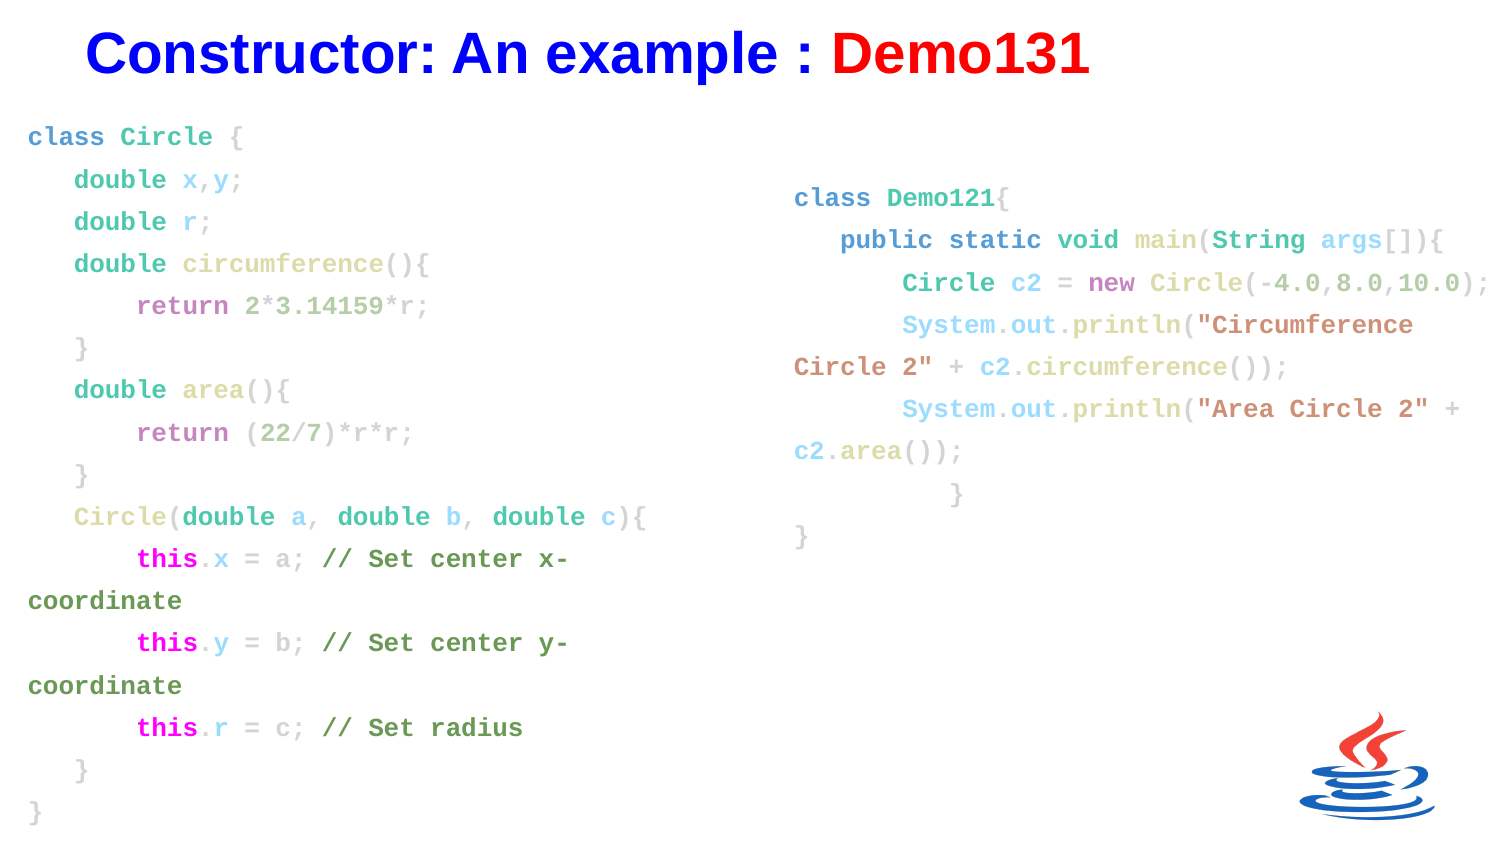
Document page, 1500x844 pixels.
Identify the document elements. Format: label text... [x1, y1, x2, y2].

picture [1258, 700, 1475, 831]
list class Demo121{ public static void main(String args[]){ Circle c2 = new Circle(-4.0,8.0,10.0); System.out.println("Circumference Circle 2" + c2.circumference()); System.out.println("Area Circle 2" + c2.area()); } } [778, 154, 1500, 716]
list class Circle { double x,y; double r; double circumference(){ return 2*3.14159*r; } double area(){ return (22/7)*r*r; } Circle(double a, double b, double c){ this.x = a; // Set center x-coordinate this.y = b; // Set center y-coordinate this.r = c; // Set radius } } [12, 93, 717, 655]
title Constructor: An example : Demo131 [70, 0, 1469, 94]
